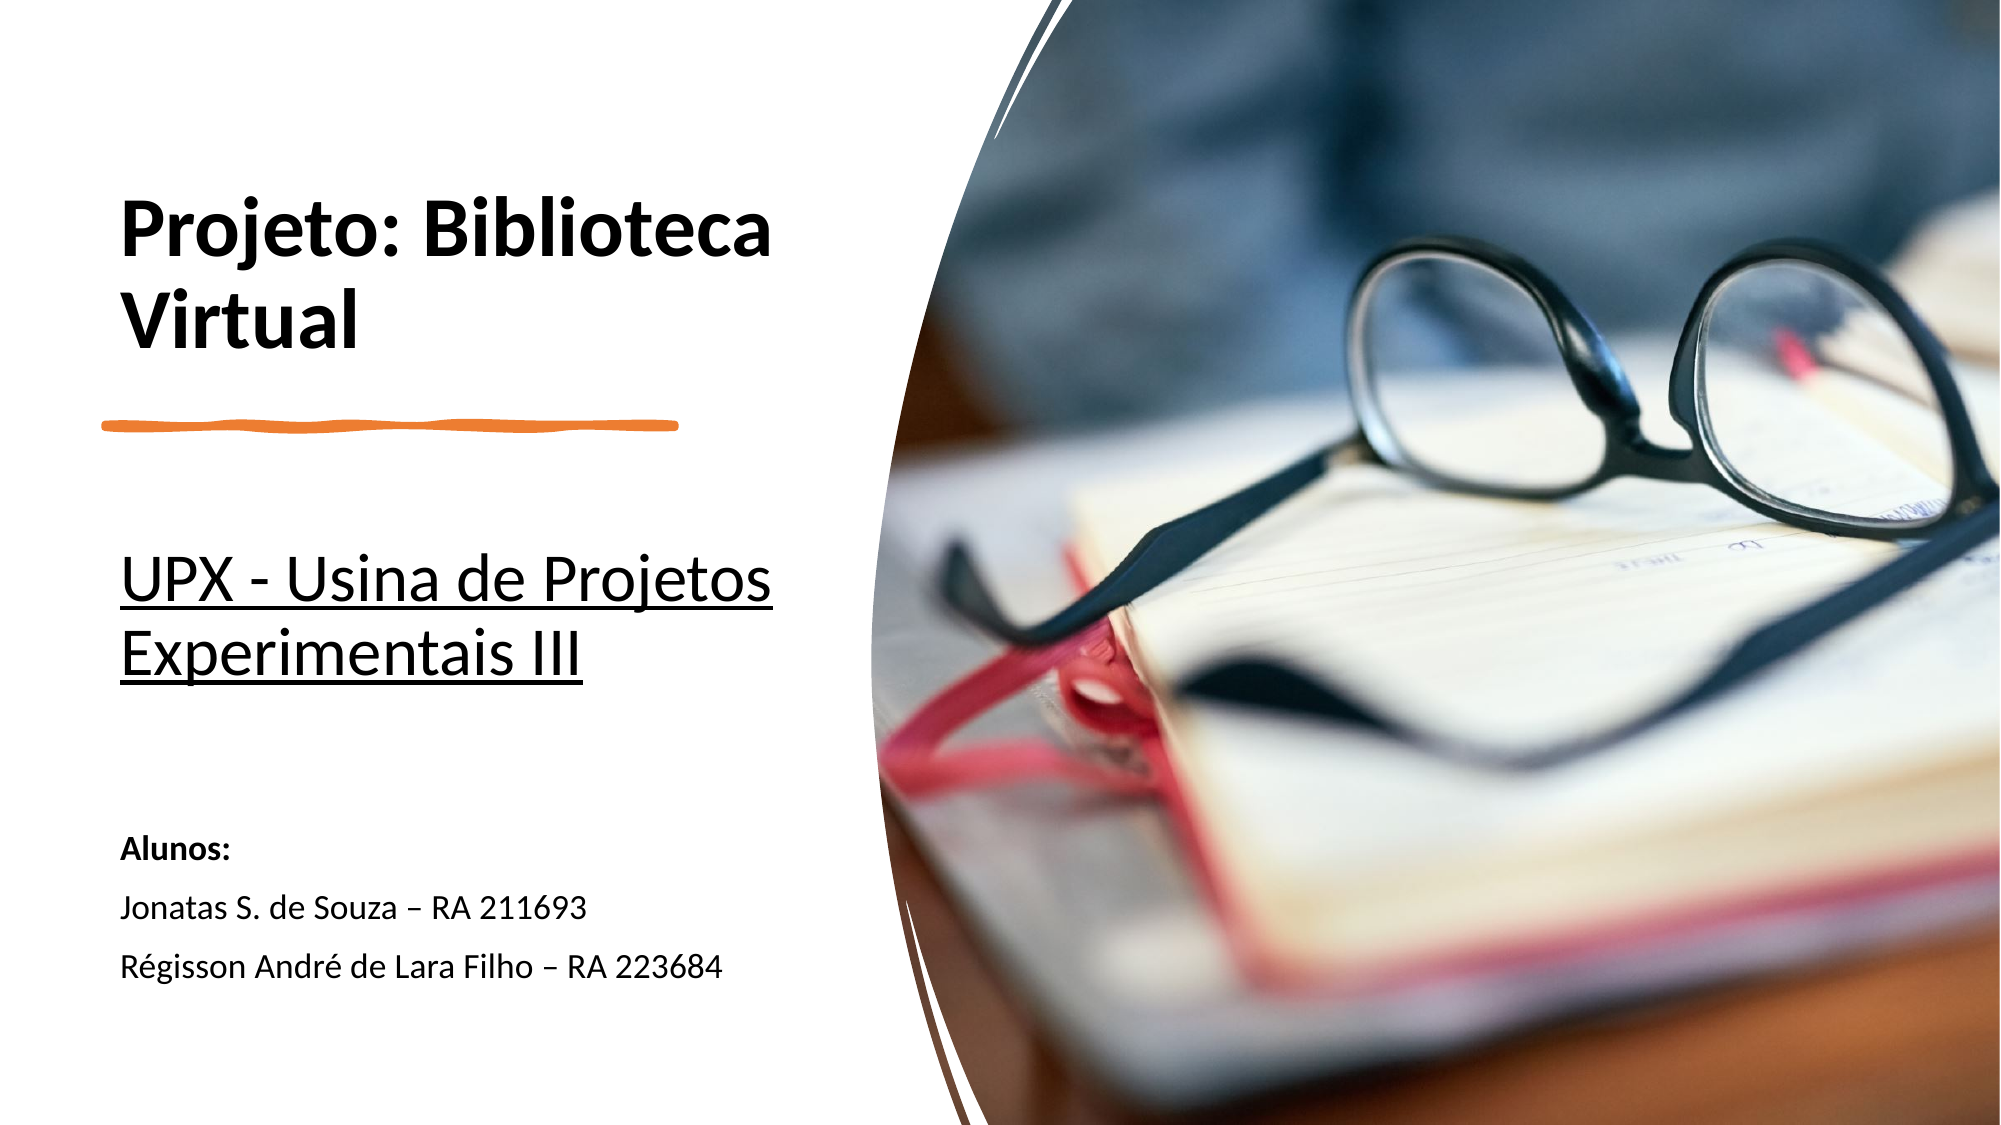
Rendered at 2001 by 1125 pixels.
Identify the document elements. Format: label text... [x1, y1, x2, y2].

title Projeto: Biblioteca Virtual [105, 53, 822, 375]
text_box [0, 0, 871, 1125]
list UPX - Usina de Projetos Experimentais III Alunos: Jonatas S. de Souza – RA 211693 Régisson André de Lara Filho – RA 223684 [105, 471, 802, 1016]
text_box [103, 421, 676, 431]
picture [871, 0, 2000, 1125]
